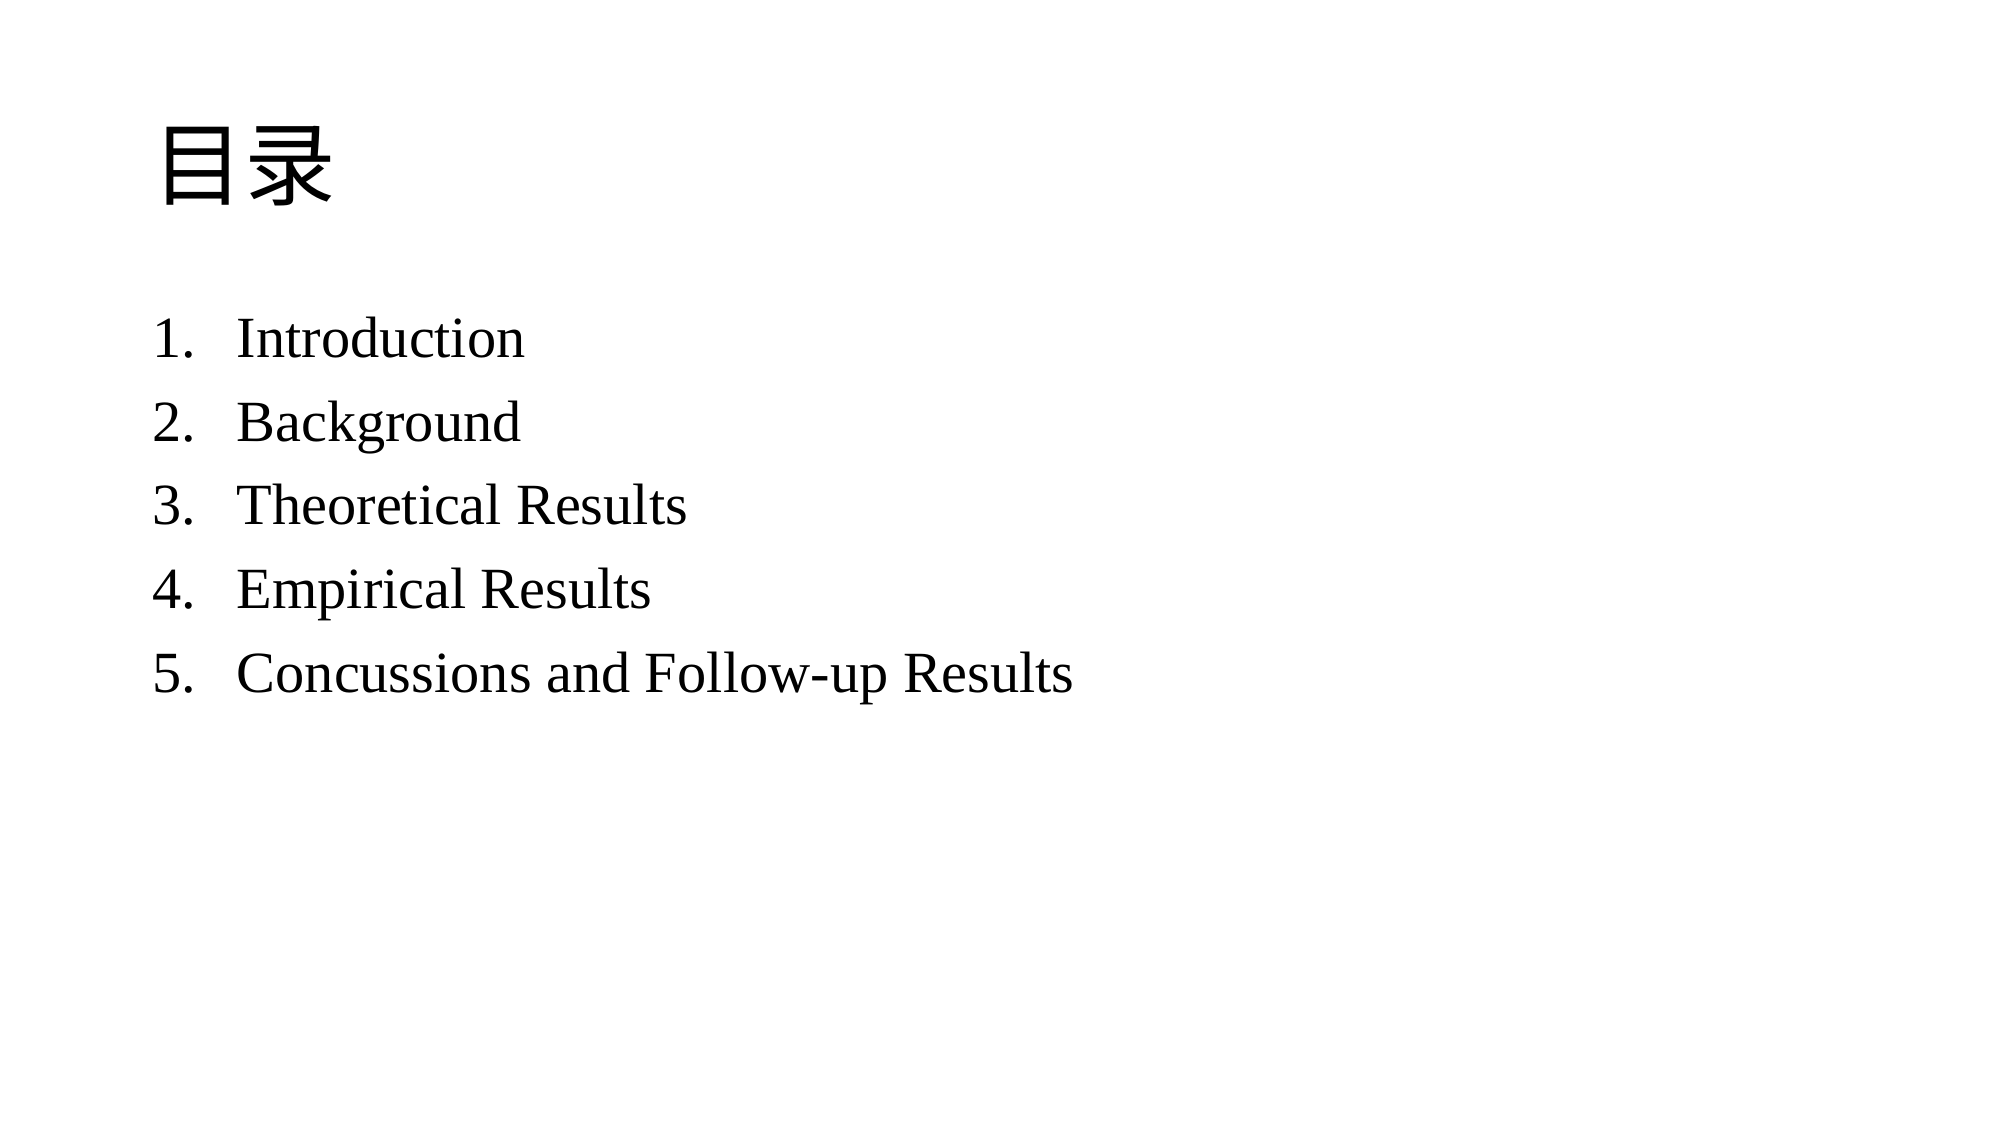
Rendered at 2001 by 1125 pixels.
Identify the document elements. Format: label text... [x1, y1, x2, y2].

list Introduction Background Theoretical Results Empirical Results Concussions and Follow-up Results [137, 299, 1863, 1014]
title 目录 [137, 59, 1863, 278]
